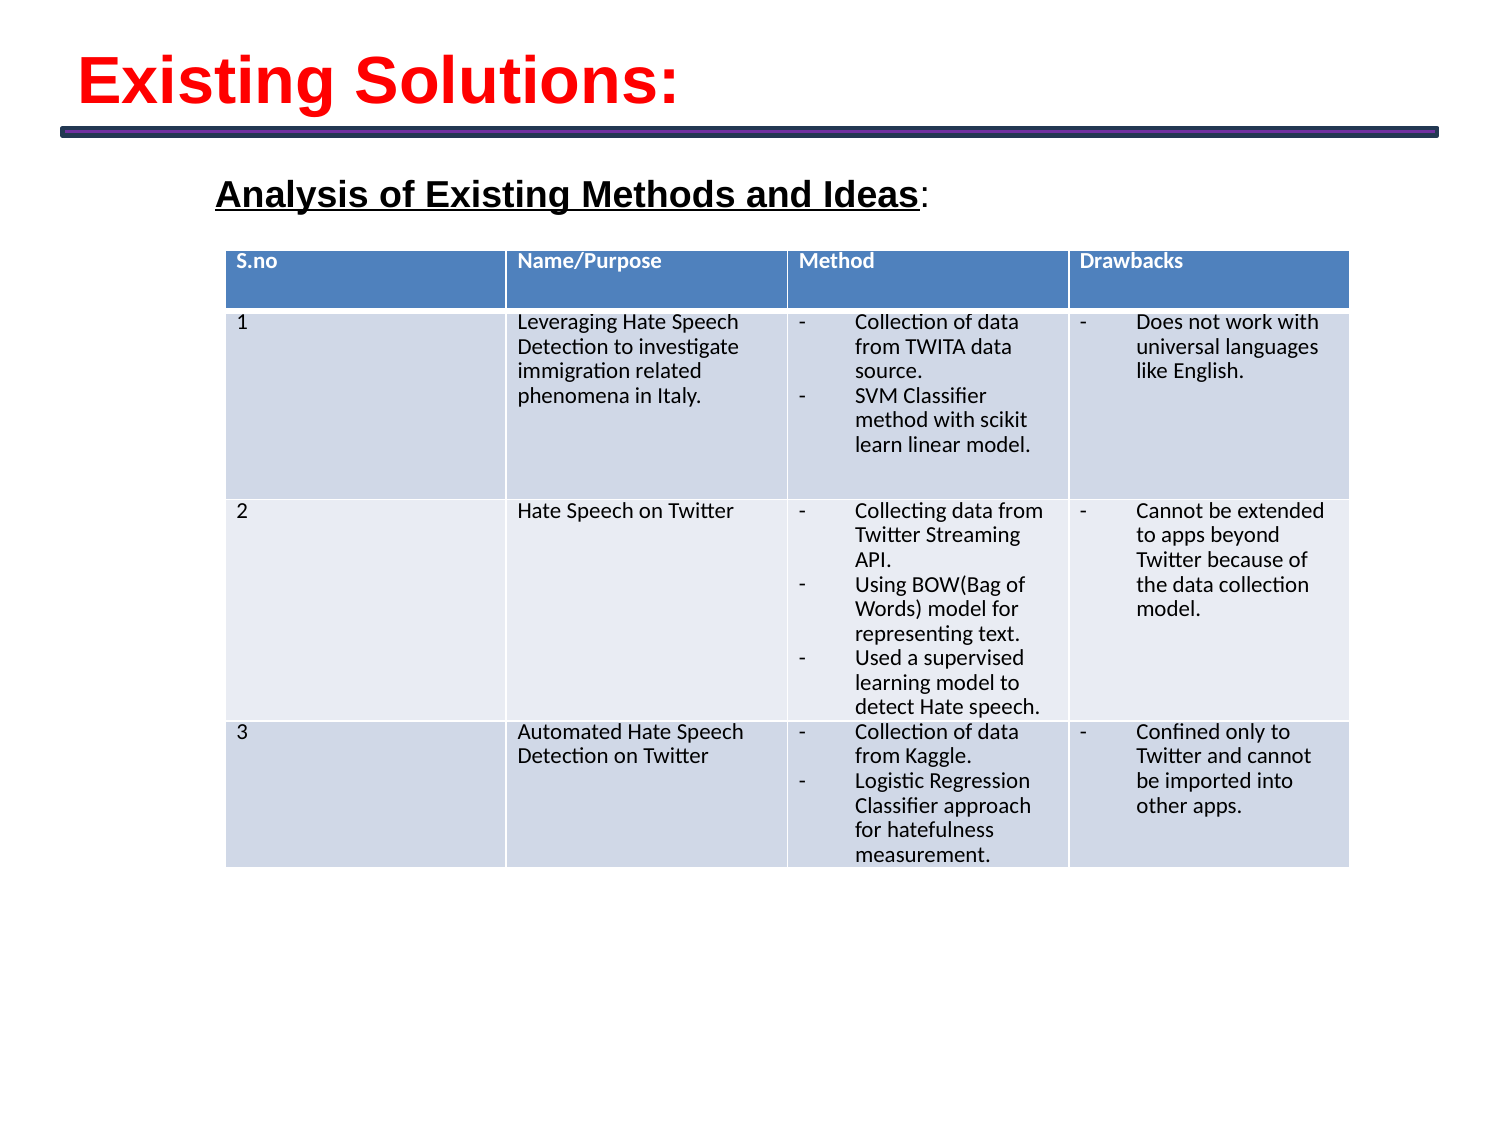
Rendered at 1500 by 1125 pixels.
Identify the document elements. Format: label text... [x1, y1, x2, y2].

table_cell Cannot be extended to apps beyond Twitter because of the data collection model. [1070, 500, 1349, 720]
table_cell Leveraging Hate Speech Detection to investigate immigration related phenomena in Italy. [507, 314, 787, 499]
table_cell 2 [226, 500, 505, 720]
table_cell Does not work with universal languages like English. [1070, 314, 1349, 499]
table_cell Confined only to Twitter and cannot be imported into other apps. [1070, 722, 1349, 867]
table_cell Collecting data from Twitter Streaming API. Using BOW(Bag of Words) model for representing text. Used a supervised learning model to detect Hate speech. [788, 500, 1068, 720]
table_cell Automated Hate Speech Detection on Twitter [507, 722, 787, 867]
table_header Method [788, 251, 1068, 308]
table_cell Collection of data from Kaggle. Logistic Regression Classifier approach for hatefulness measurement. [788, 722, 1068, 867]
table_cell Collection of data from TWITA data source. SVM Classifier method with scikit learn linear model. [788, 314, 1068, 499]
table_header Drawbacks [1070, 251, 1349, 308]
table_cell 1 [226, 314, 505, 499]
table_header Name/Purpose [507, 251, 787, 308]
table_header S.no [226, 251, 505, 308]
text_box Analysis of Existing Methods and Ideas: [200, 162, 988, 223]
table_cell 3 [226, 722, 505, 867]
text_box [62, 28, 1438, 136]
table_cell Hate Speech on Twitter [507, 500, 787, 720]
